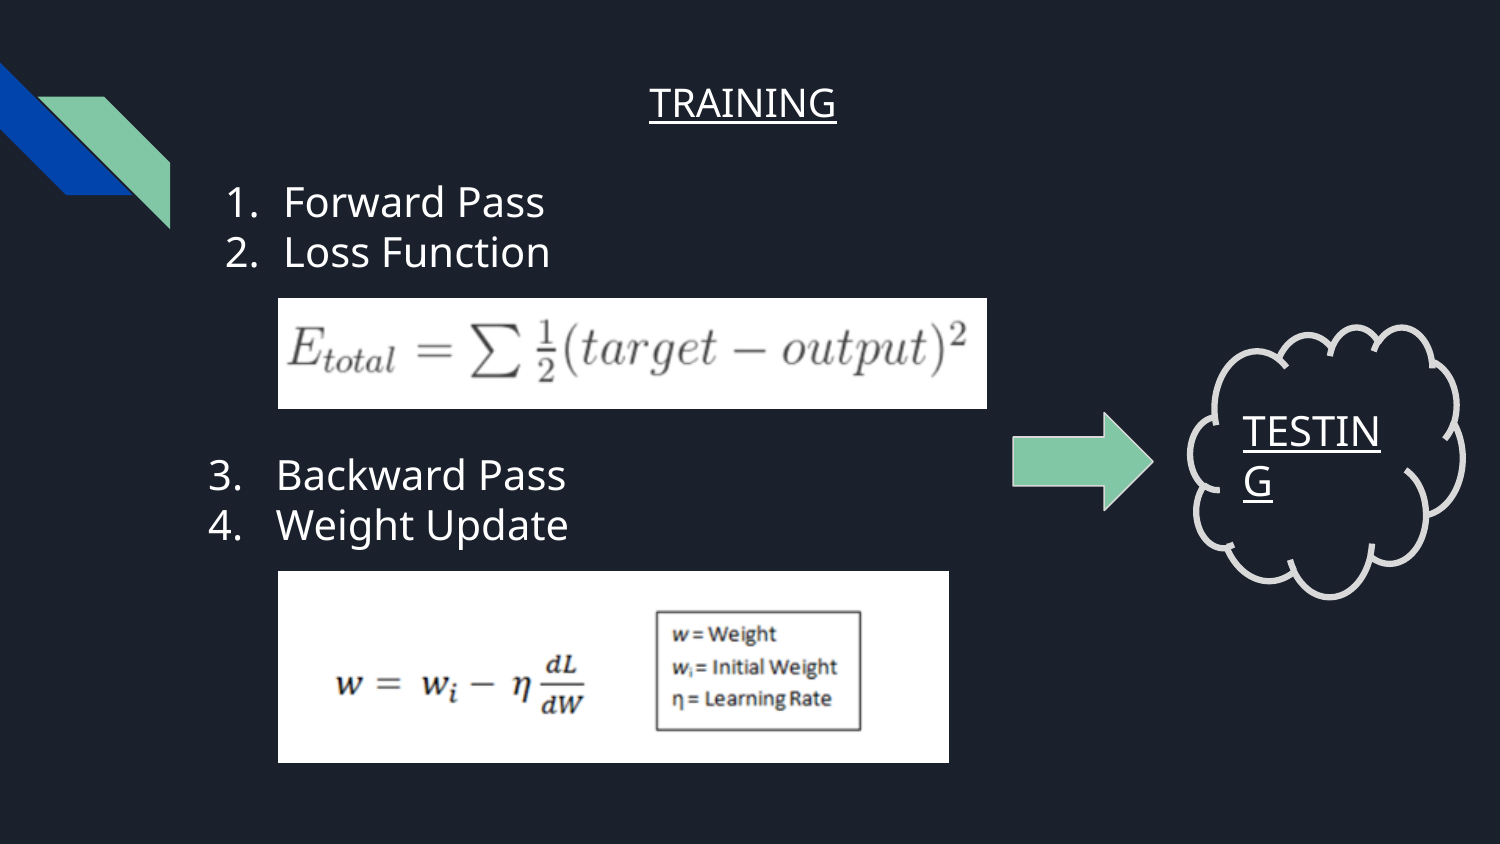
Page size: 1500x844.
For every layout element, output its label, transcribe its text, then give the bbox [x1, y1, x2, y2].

text_box 3. Backward Pass 4. Weight Update [193, 434, 638, 572]
text_box Forward Pass Loss Function [193, 161, 1262, 299]
text_box TRAINING [494, 63, 992, 161]
text_box TESTING [1190, 327, 1463, 598]
picture [278, 298, 987, 409]
picture [278, 571, 950, 763]
text_box [1013, 412, 1154, 511]
